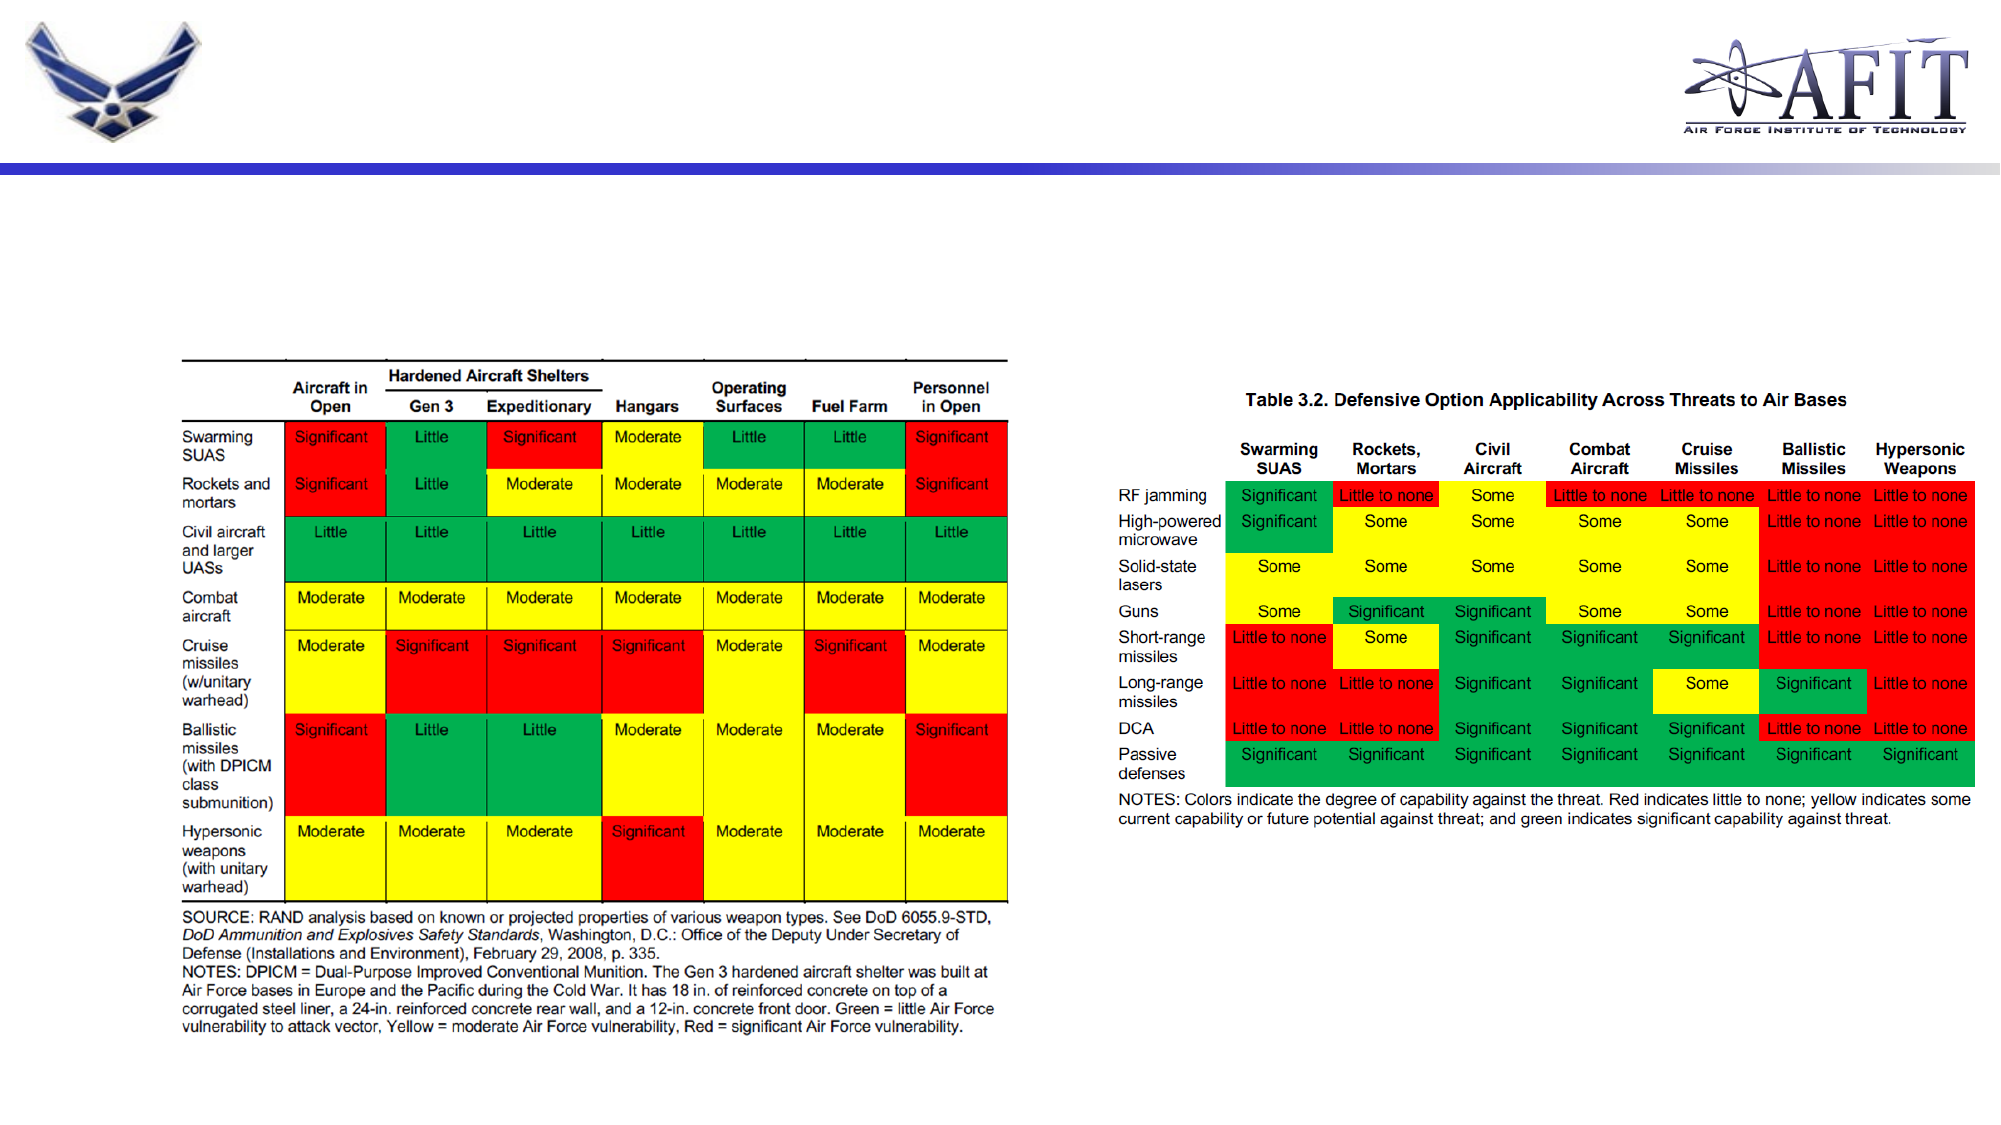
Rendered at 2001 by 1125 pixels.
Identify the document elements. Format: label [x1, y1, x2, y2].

picture [25, 21, 202, 143]
picture [1071, 372, 2000, 841]
list [174, 354, 1023, 1048]
